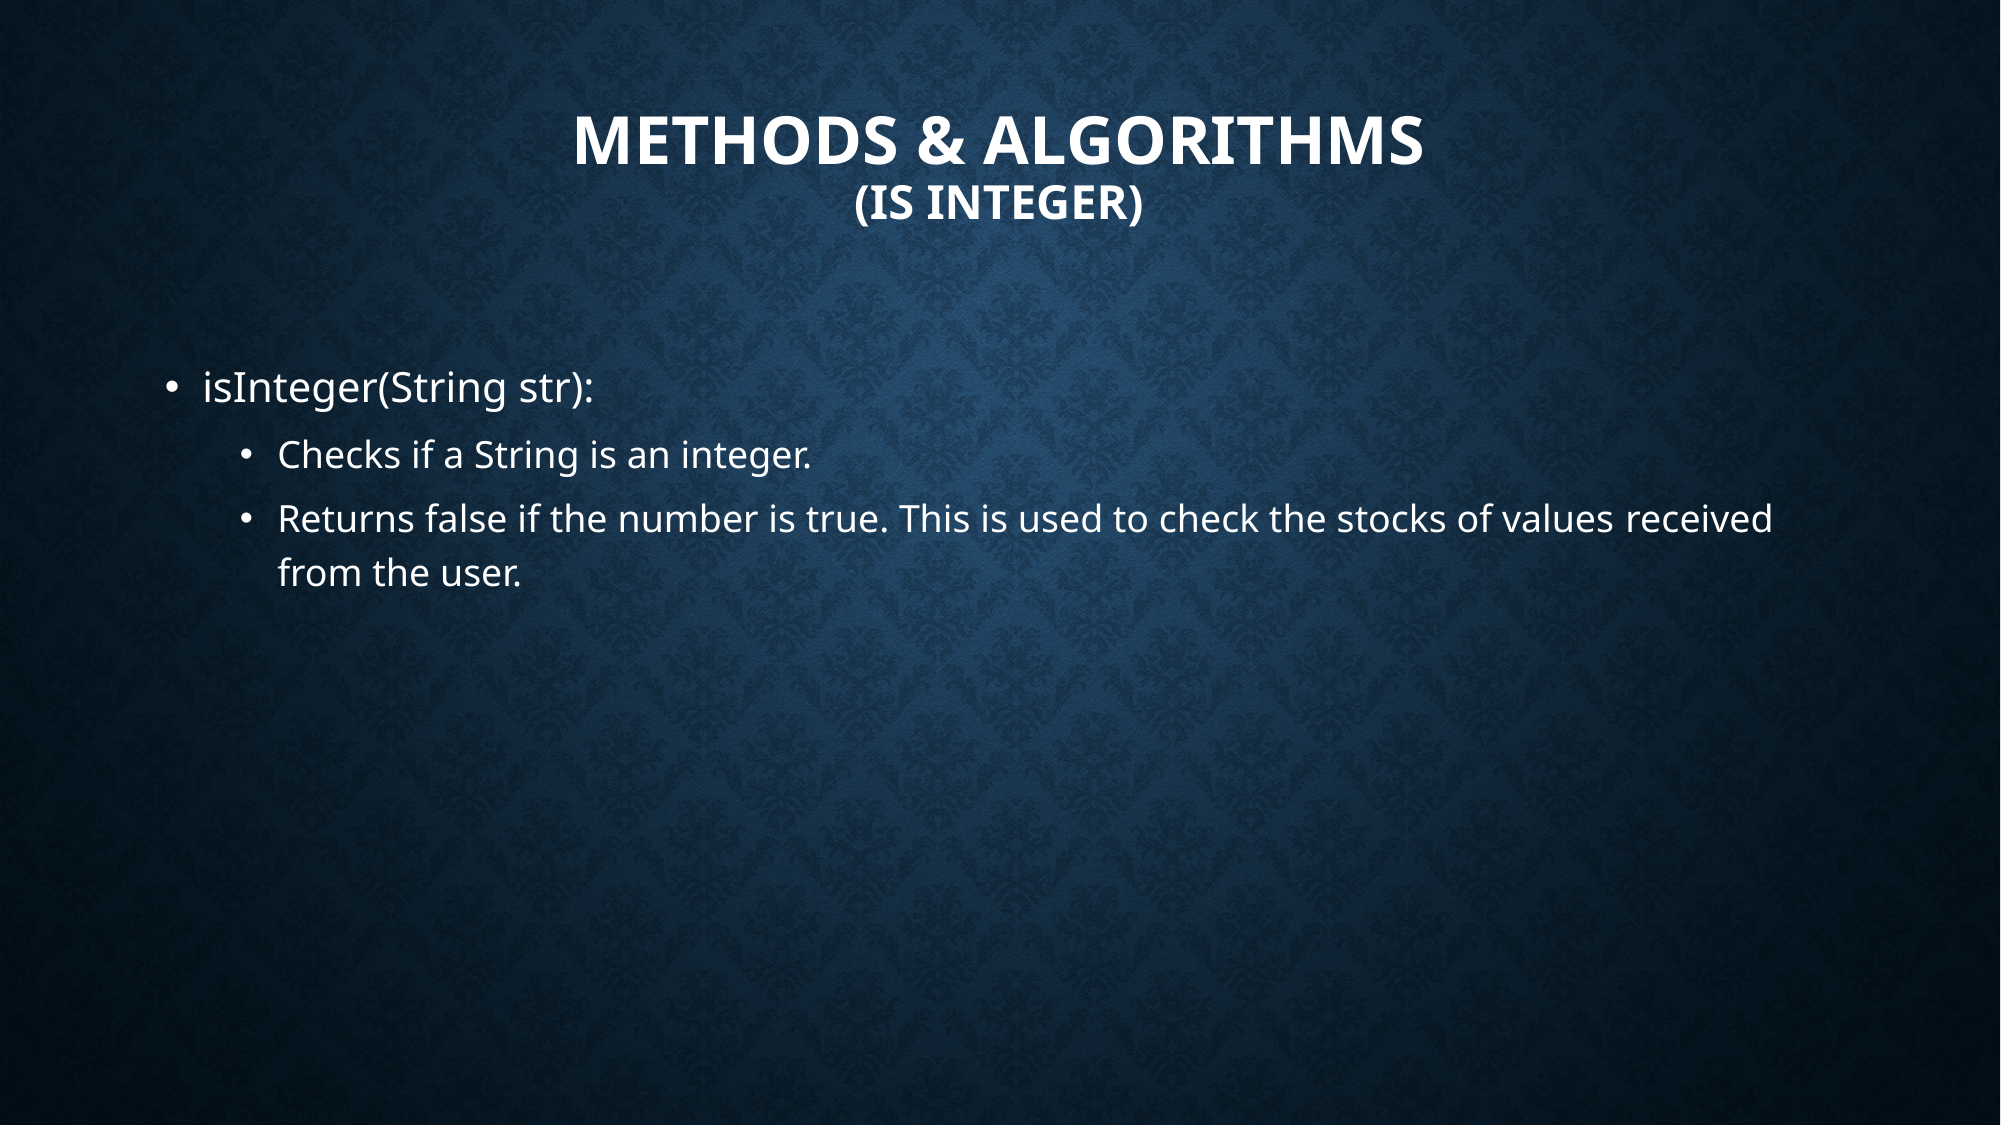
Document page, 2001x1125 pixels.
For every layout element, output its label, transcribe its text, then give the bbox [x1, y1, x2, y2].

list isInteger(String str): Checks if a String is an integer. Returns false if the number is true. This is used to check the stocks of values ​​received from the user. [149, 343, 1849, 950]
title Methods & algorithms (ıs ınteger) [149, 99, 1849, 318]
